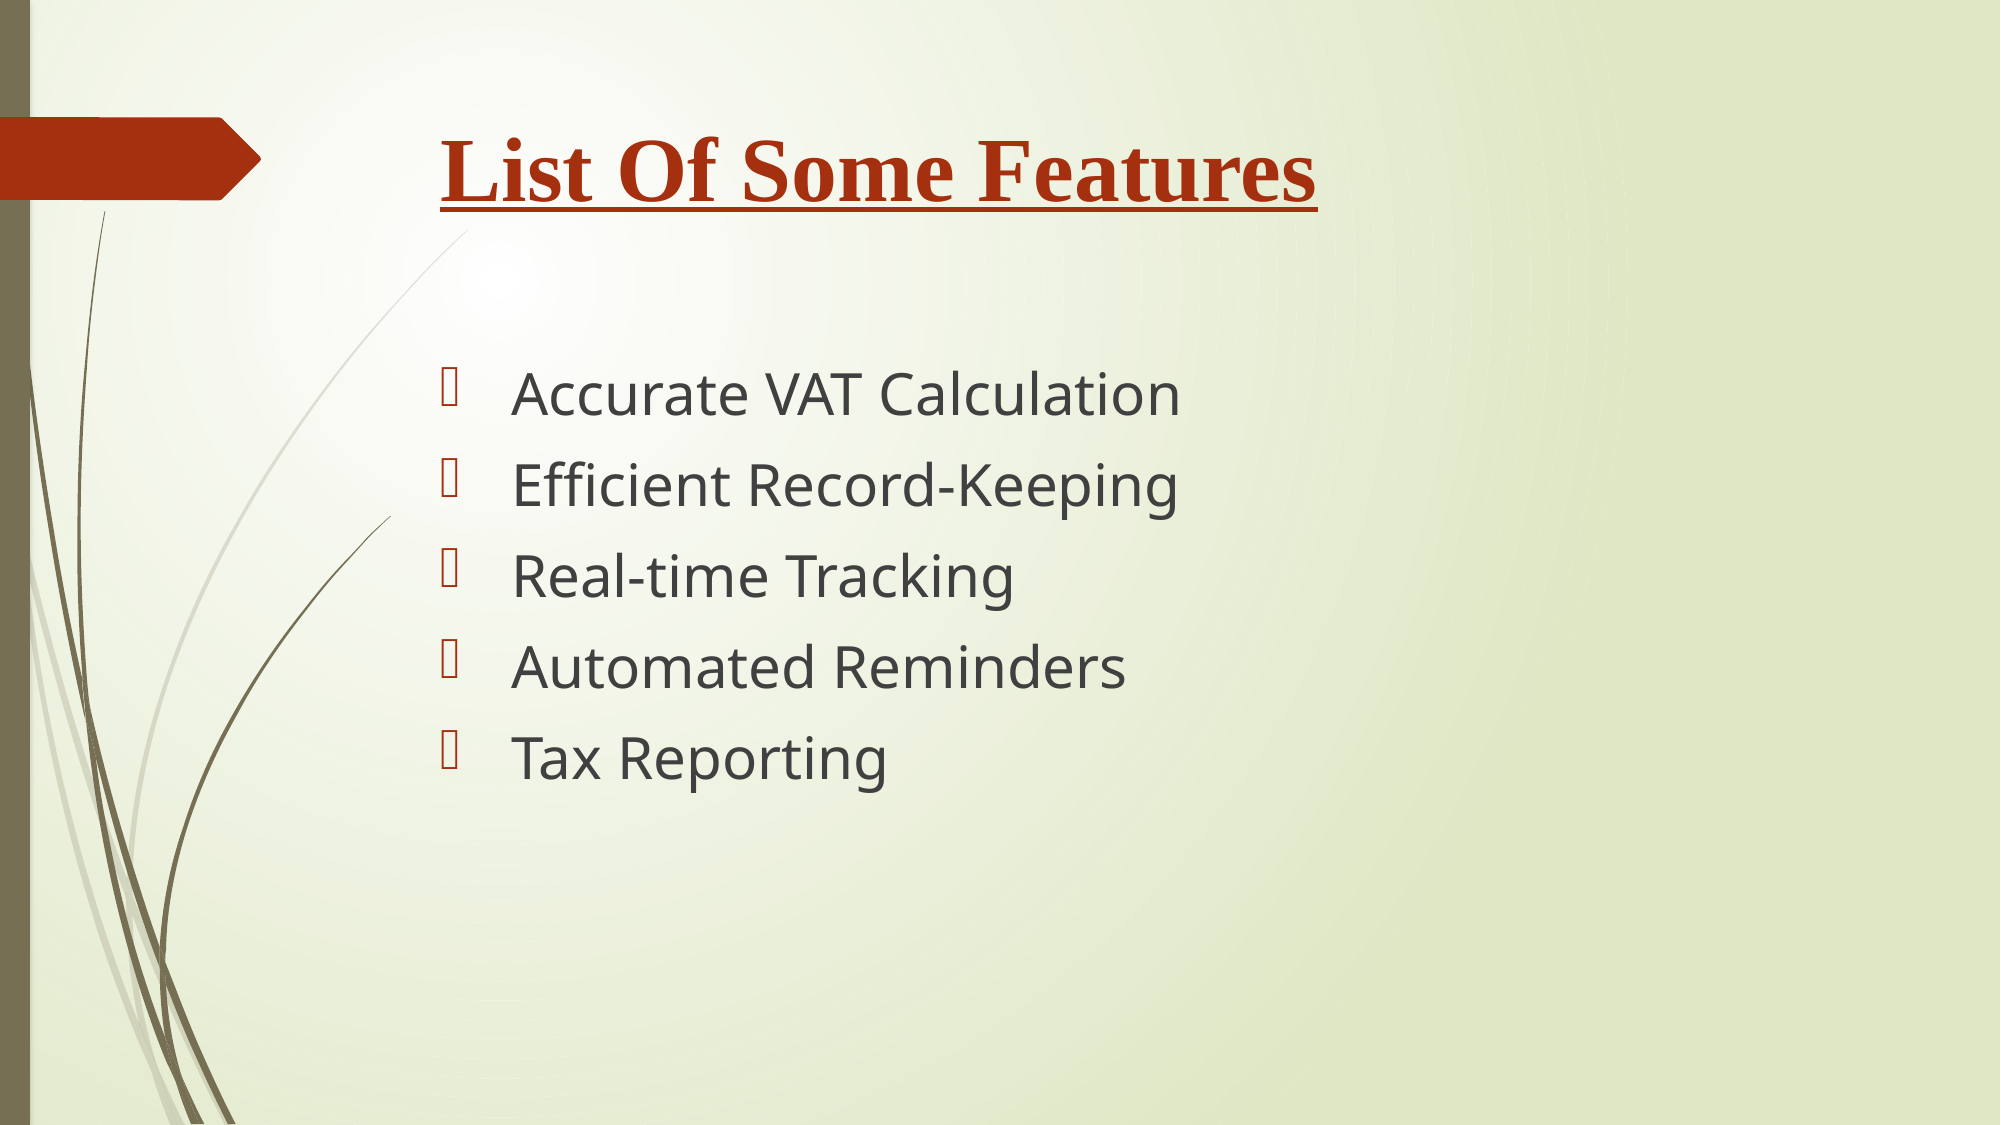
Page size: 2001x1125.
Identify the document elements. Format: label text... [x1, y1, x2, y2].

title List Of Some Features [425, 102, 1888, 313]
list Accurate VAT Calculation Efficient Record-Keeping Real-time Tracking Automated Reminders Tax Reporting [424, 350, 1888, 970]
